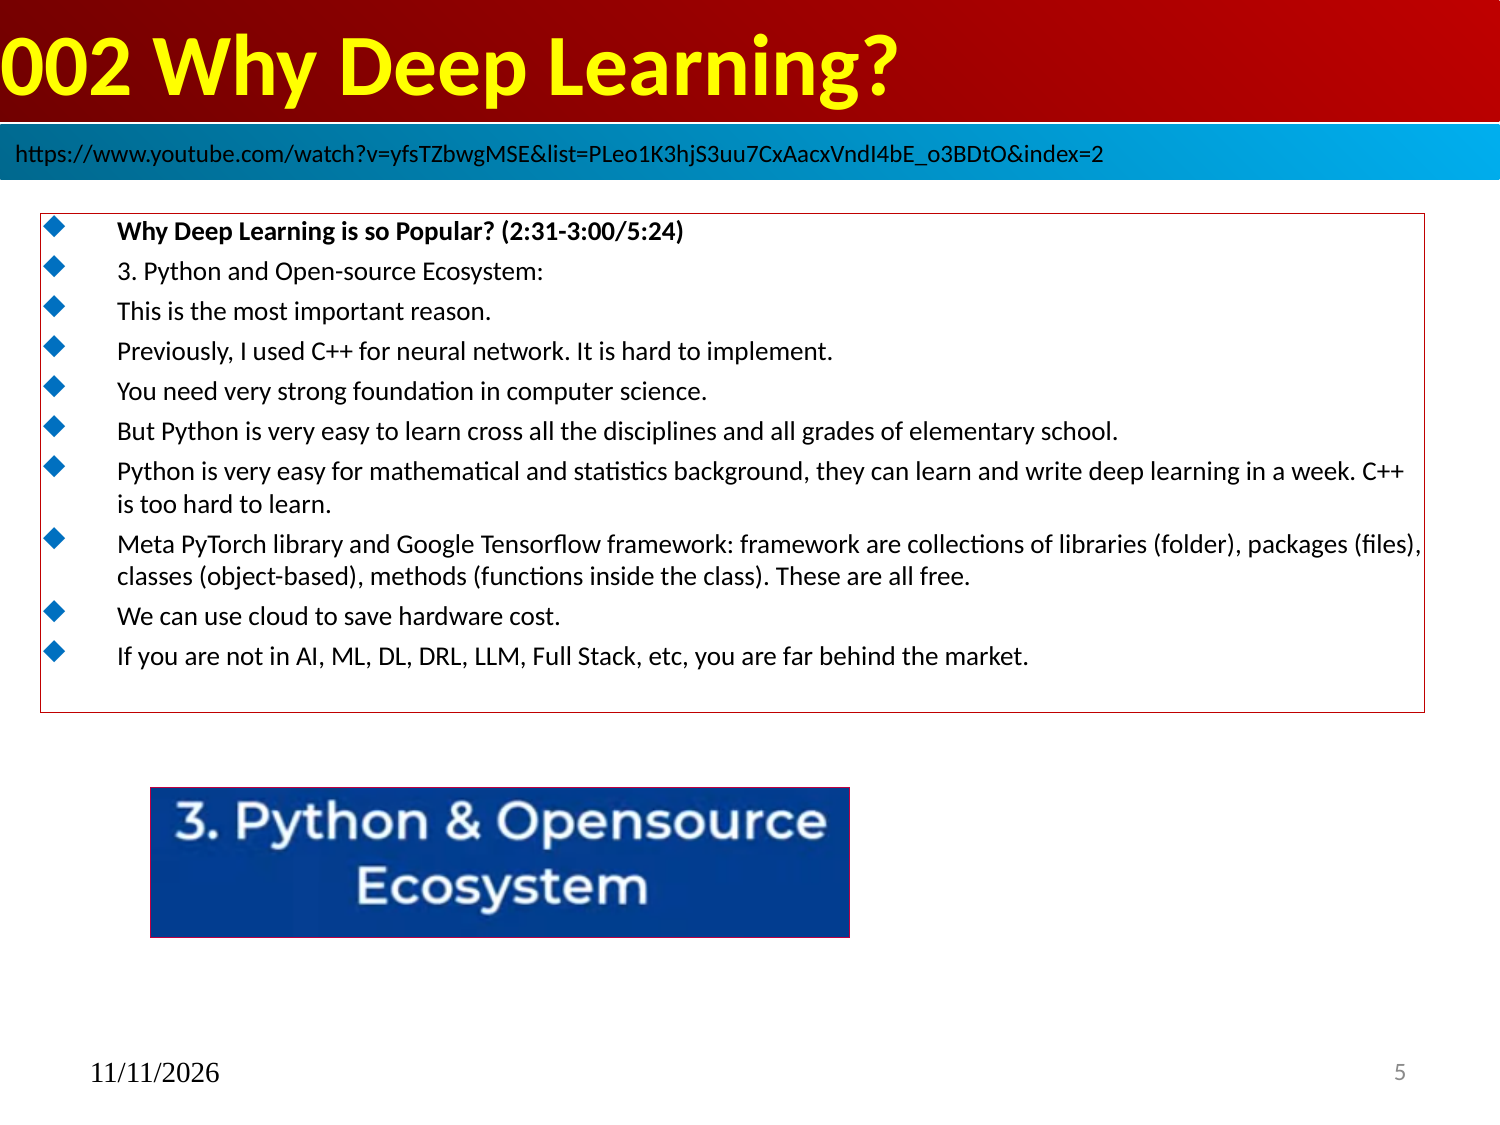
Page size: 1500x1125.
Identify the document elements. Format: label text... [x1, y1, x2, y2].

picture [149, 787, 851, 938]
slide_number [75, 1042, 422, 1099]
slide_number 5 [1074, 1042, 1422, 1099]
text_box https://www.youtube.com/watch?v=yfsTZbwgMSE&list=PLeo1K3hjS3uu7CxAacxVndI4bE_o3BDtO&index=2 [0, 124, 1500, 180]
subtitle Why Deep Learning is so Popular? (2:31-3:00/5:24) 3. Python and Open-source Ecosystem: This is the most important reason. Previously, I used C++ for neural network. It is hard to implement. You need very strong foundation in computer science. But Python is very easy to learn cross all the disciplines and all grades of elementary school. Python is very easy for mathematical and statistics background, they can learn and write deep learning in a week. C++ is too hard to learn. Meta PyTorch library and Google Tensorflow framework: framework are collections of libraries (folder), packages (files), classes (object-based), methods (functions inside the class). These are all free. We can use cloud to save hardware cost. If you are not in AI, ML, DL, DRL, LLM, Full Stack, etc, you are far behind the market. [40, 213, 1425, 713]
title 002 Why Deep Learning? [0, 0, 1500, 122]
